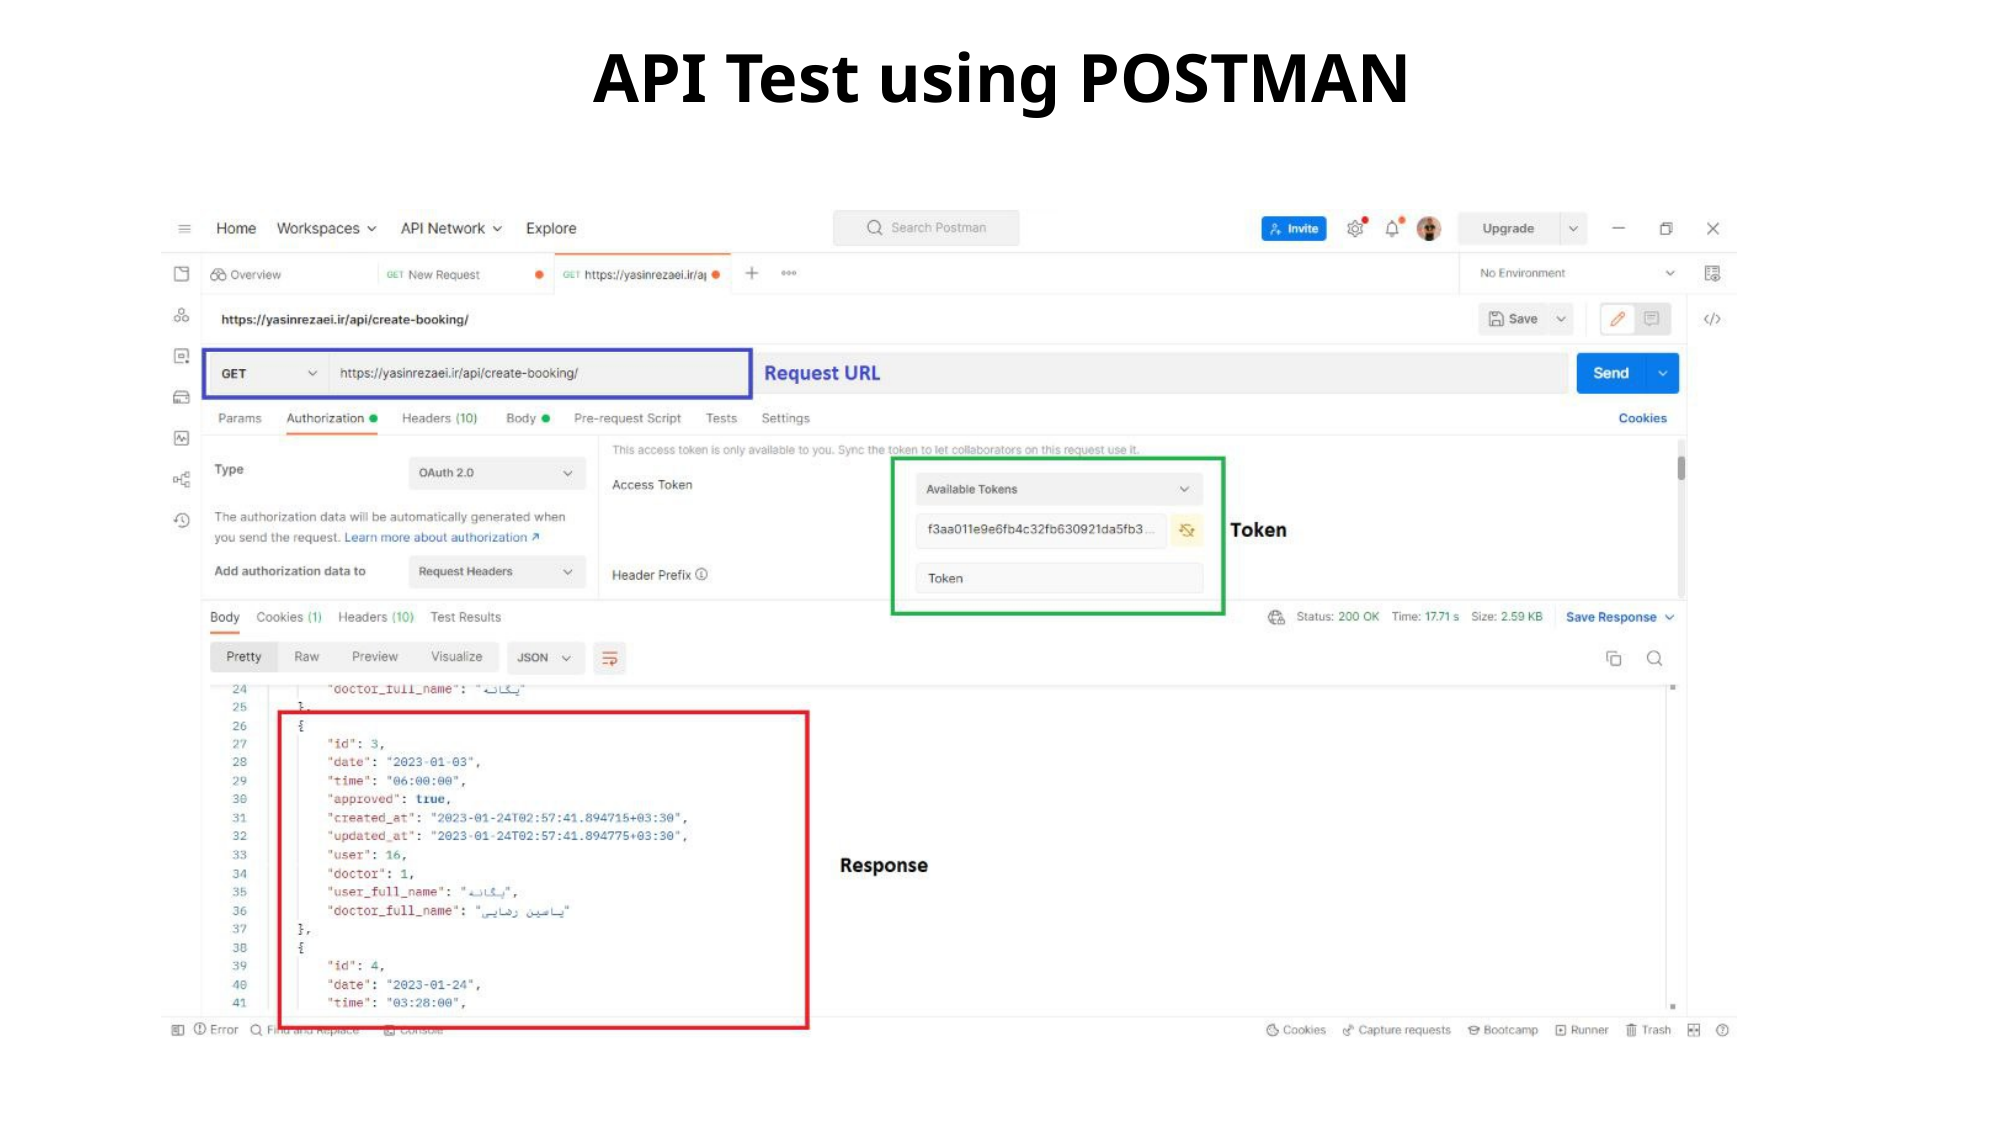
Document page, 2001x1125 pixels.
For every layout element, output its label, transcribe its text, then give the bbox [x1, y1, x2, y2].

text_box API Test using POSTMAN [579, 28, 1454, 124]
picture [161, 209, 1738, 1041]
